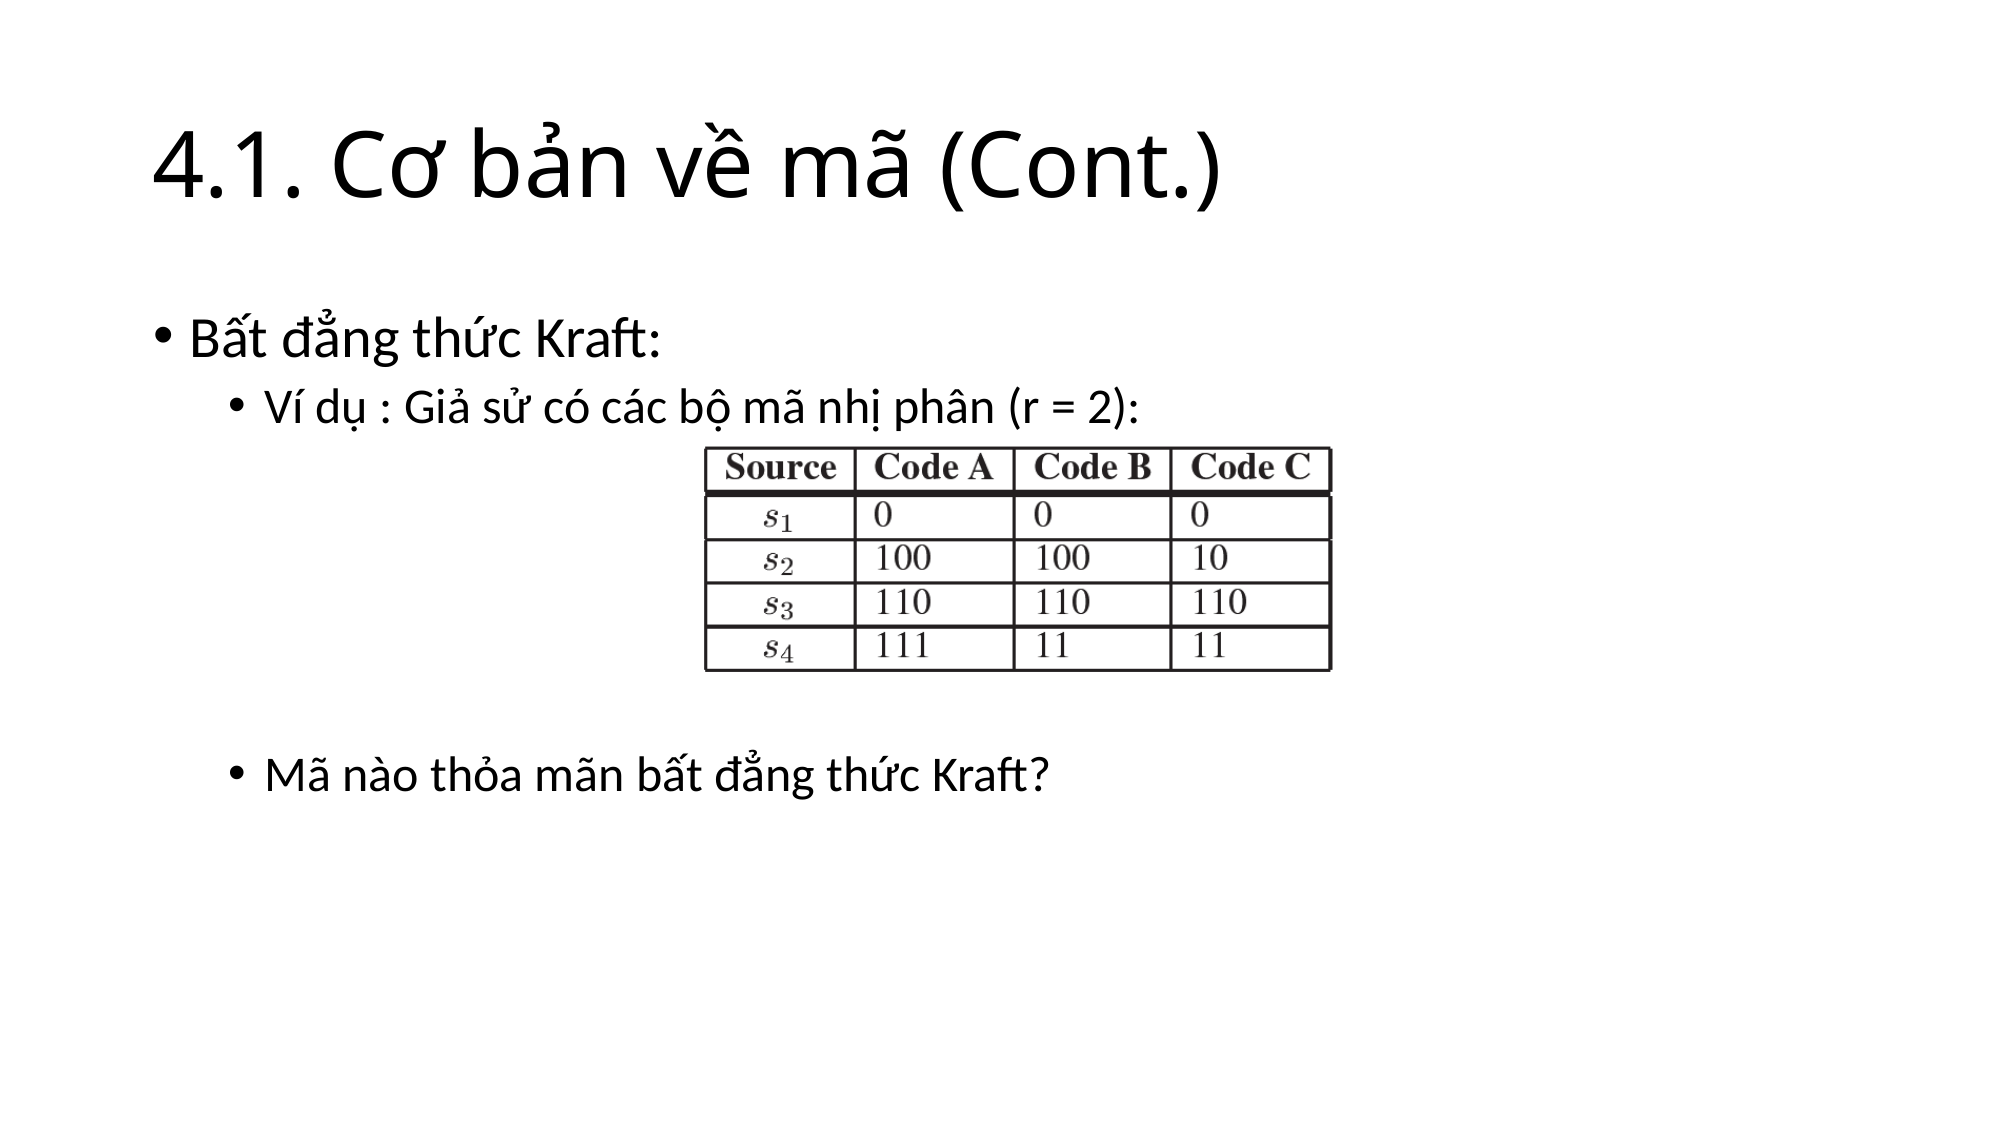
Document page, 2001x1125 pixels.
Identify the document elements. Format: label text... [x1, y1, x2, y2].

text_box 4.1. Cơ bản về mã (Cont.) [137, 59, 1861, 276]
picture [680, 435, 1362, 712]
text_box Bất đẳng thức Kraft: Ví dụ : Giả sử có các bộ mã nhị phân (r = 2): Mã nào thỏa mãn bất đẳng thức Kraft? [137, 299, 1861, 1012]
